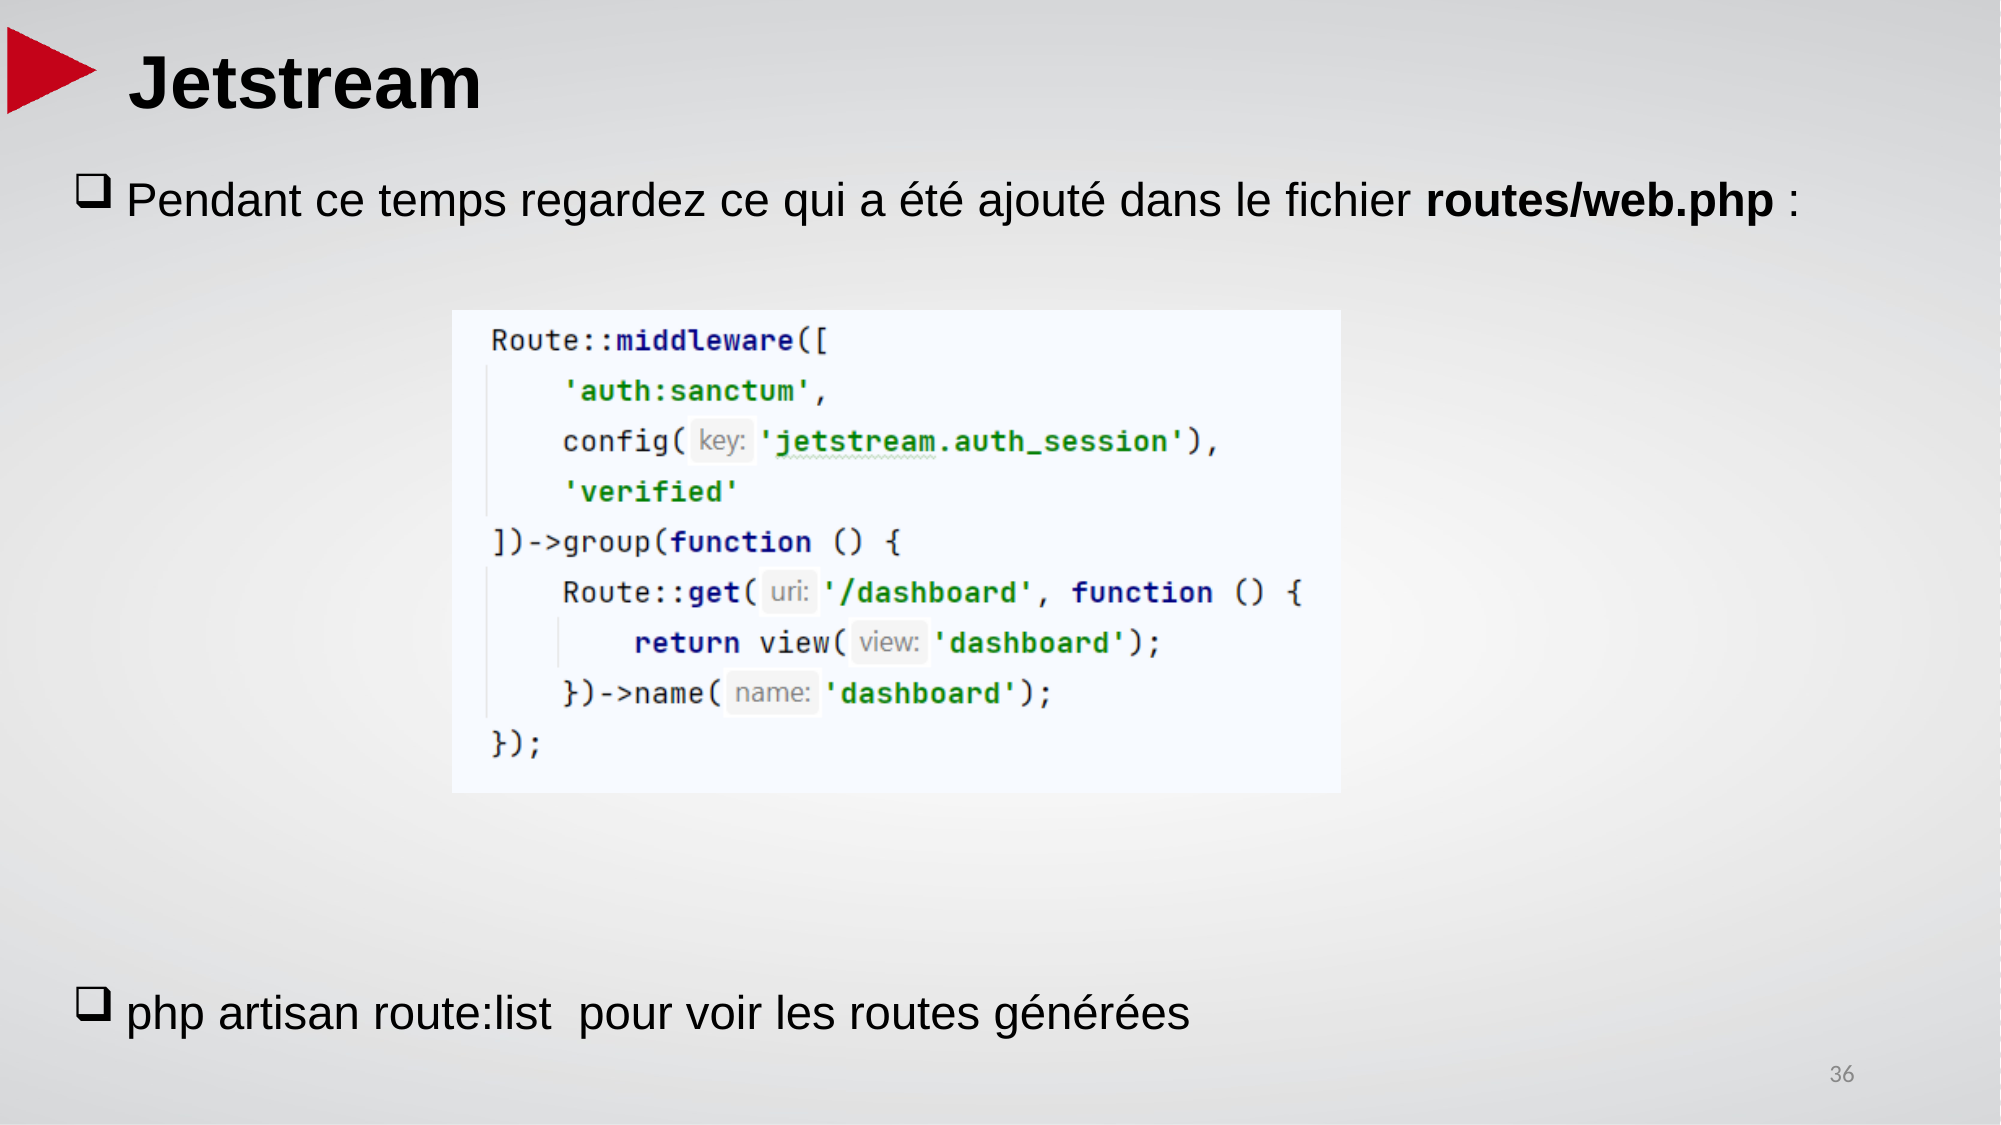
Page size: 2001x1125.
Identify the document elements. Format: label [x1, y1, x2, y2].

text_box [0, 0, 2000, 1125]
picture [0, 23, 129, 119]
picture [452, 310, 1341, 793]
